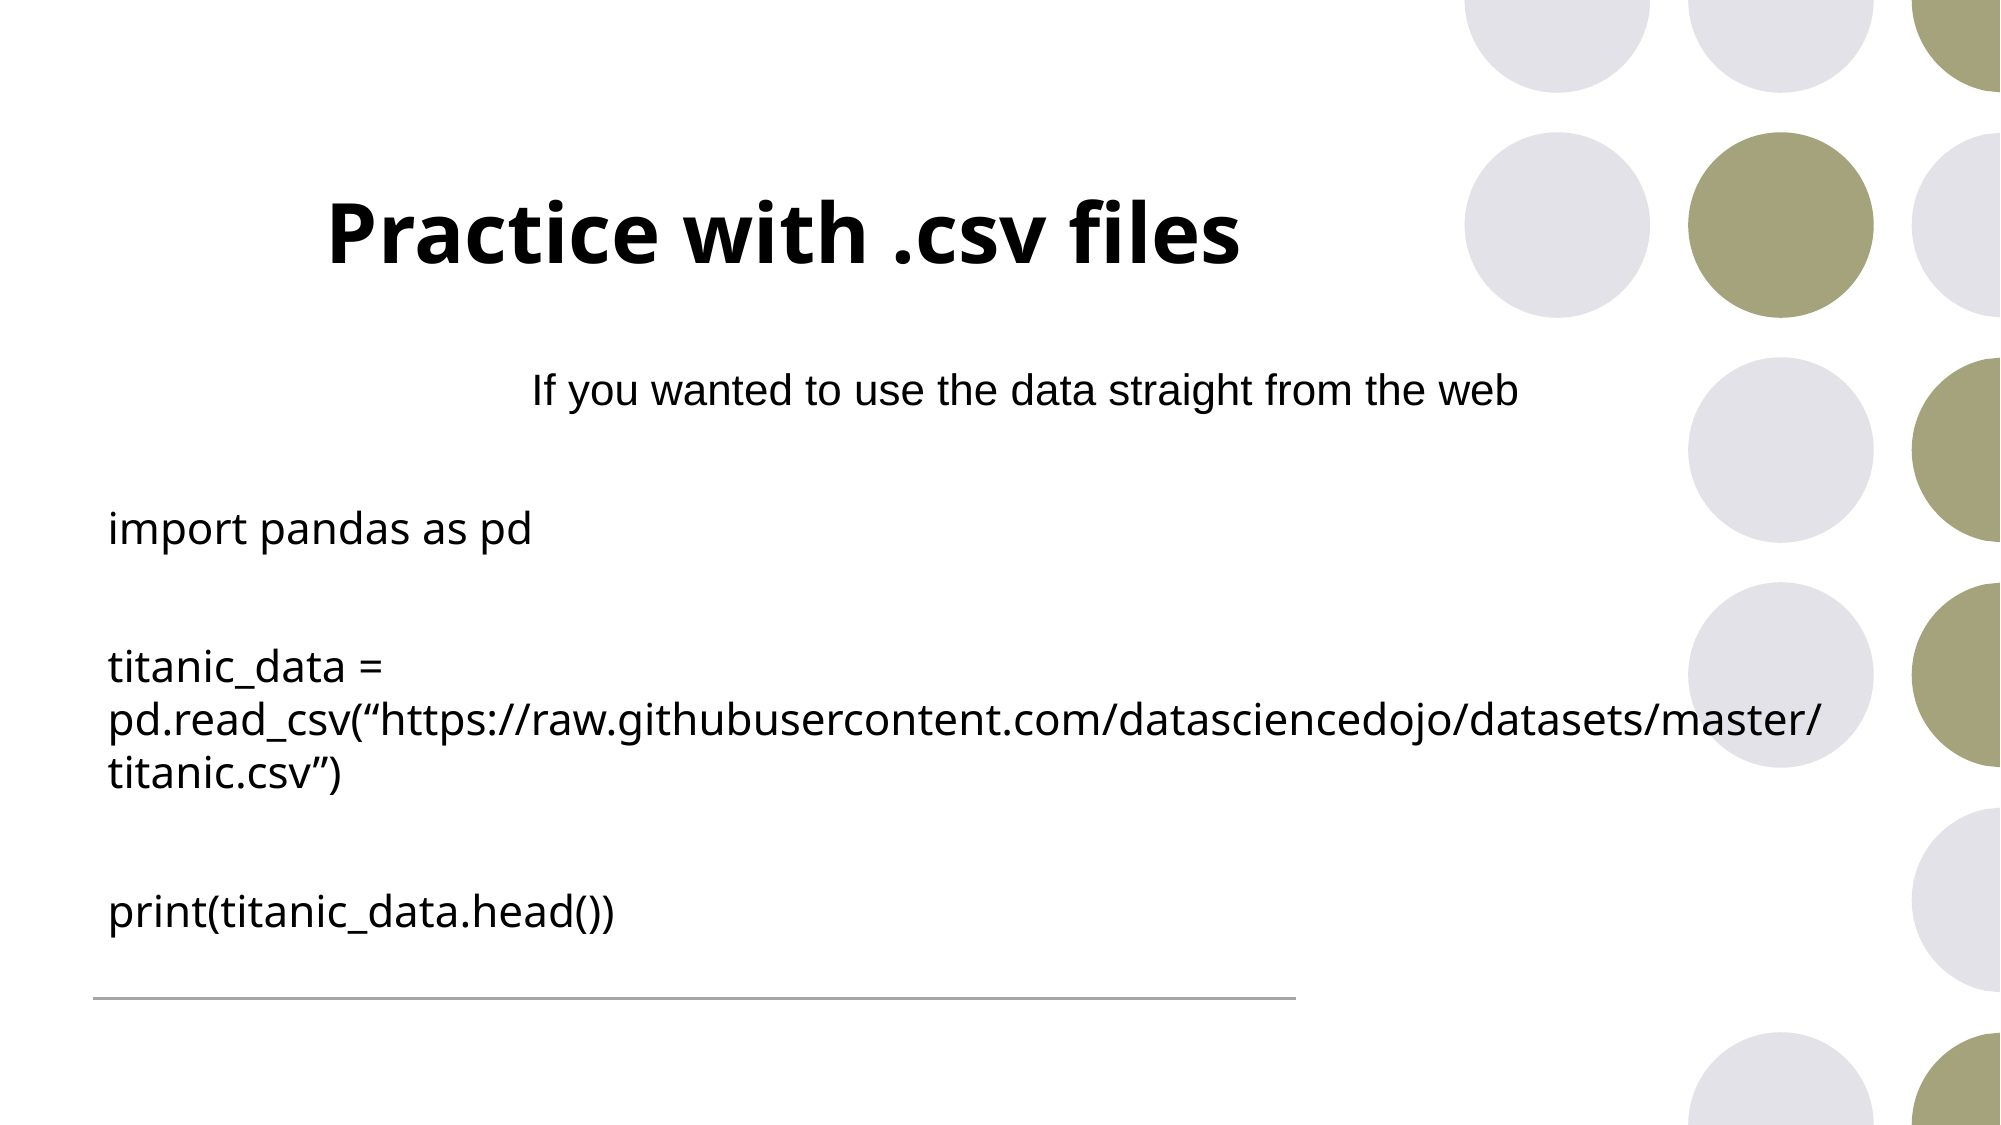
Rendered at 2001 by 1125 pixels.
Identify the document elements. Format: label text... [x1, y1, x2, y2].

list If you wanted to use the data straight from the web import pandas as pd titanic_data = pd.read_csv(“https://raw.githubusercontent.com/datasciencedojo/datasets/master/titanic.csv”) print(titanic_data.head()) [92, 354, 1960, 946]
title Practice with .csv files [92, 126, 1477, 335]
